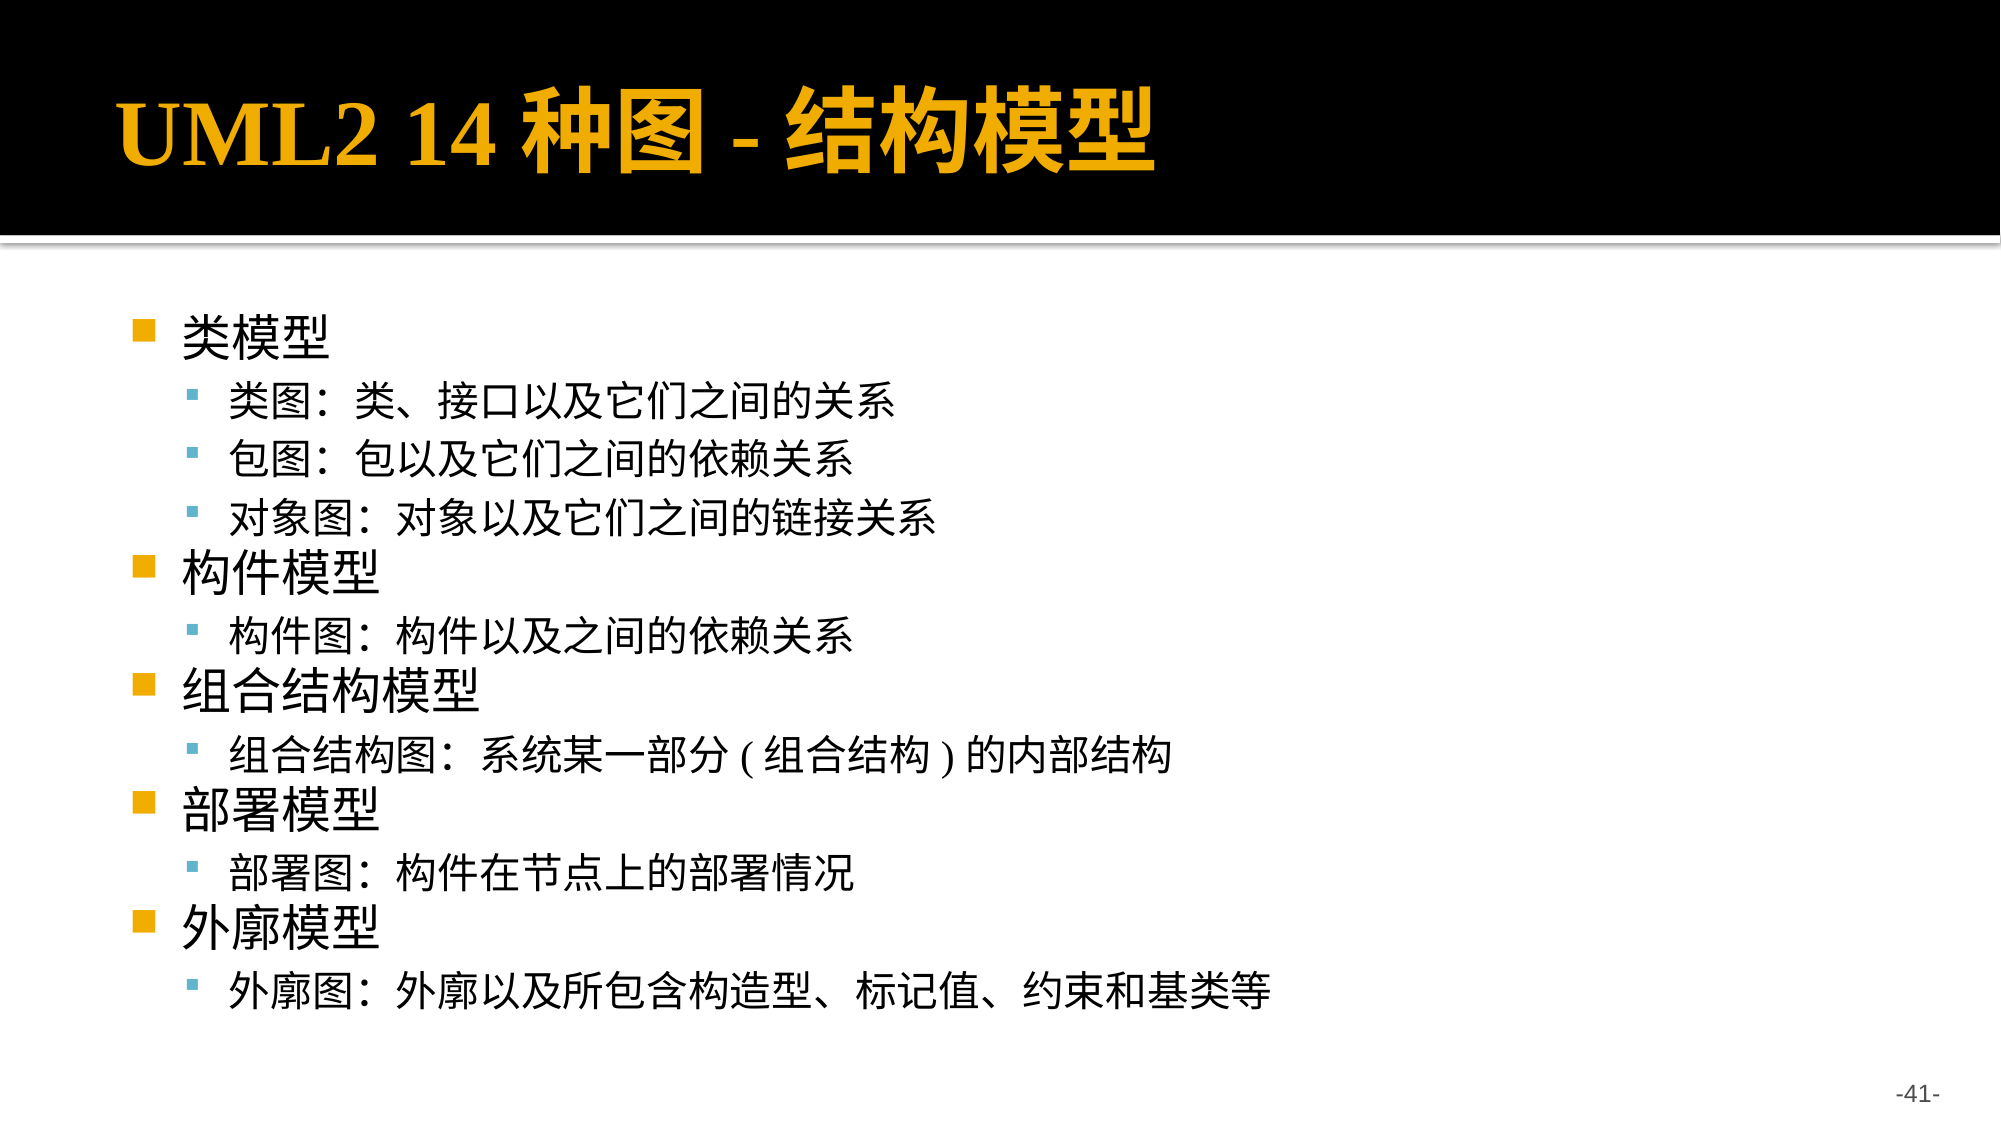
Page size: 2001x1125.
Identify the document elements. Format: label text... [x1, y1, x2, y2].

title UML2 14种图-结构模型 [99, 25, 1900, 231]
list 类模型 类图：类、接口以及它们之间的关系 包图：包以及它们之间的依赖关系 对象图：对象以及它们之间的链接关系 构件模型 构件图：构件以及之间的依赖关系 组合结构模型 组合结构图：系统某一部分(组合结构)的内部结构 部署模型 部署图：构件在节点上的部署情况 外廓模型 外廓图：外廓以及所包含构造型、标记值、约束和基类等 [99, 291, 1900, 1050]
slide_number -41- [1794, 1062, 1955, 1108]
